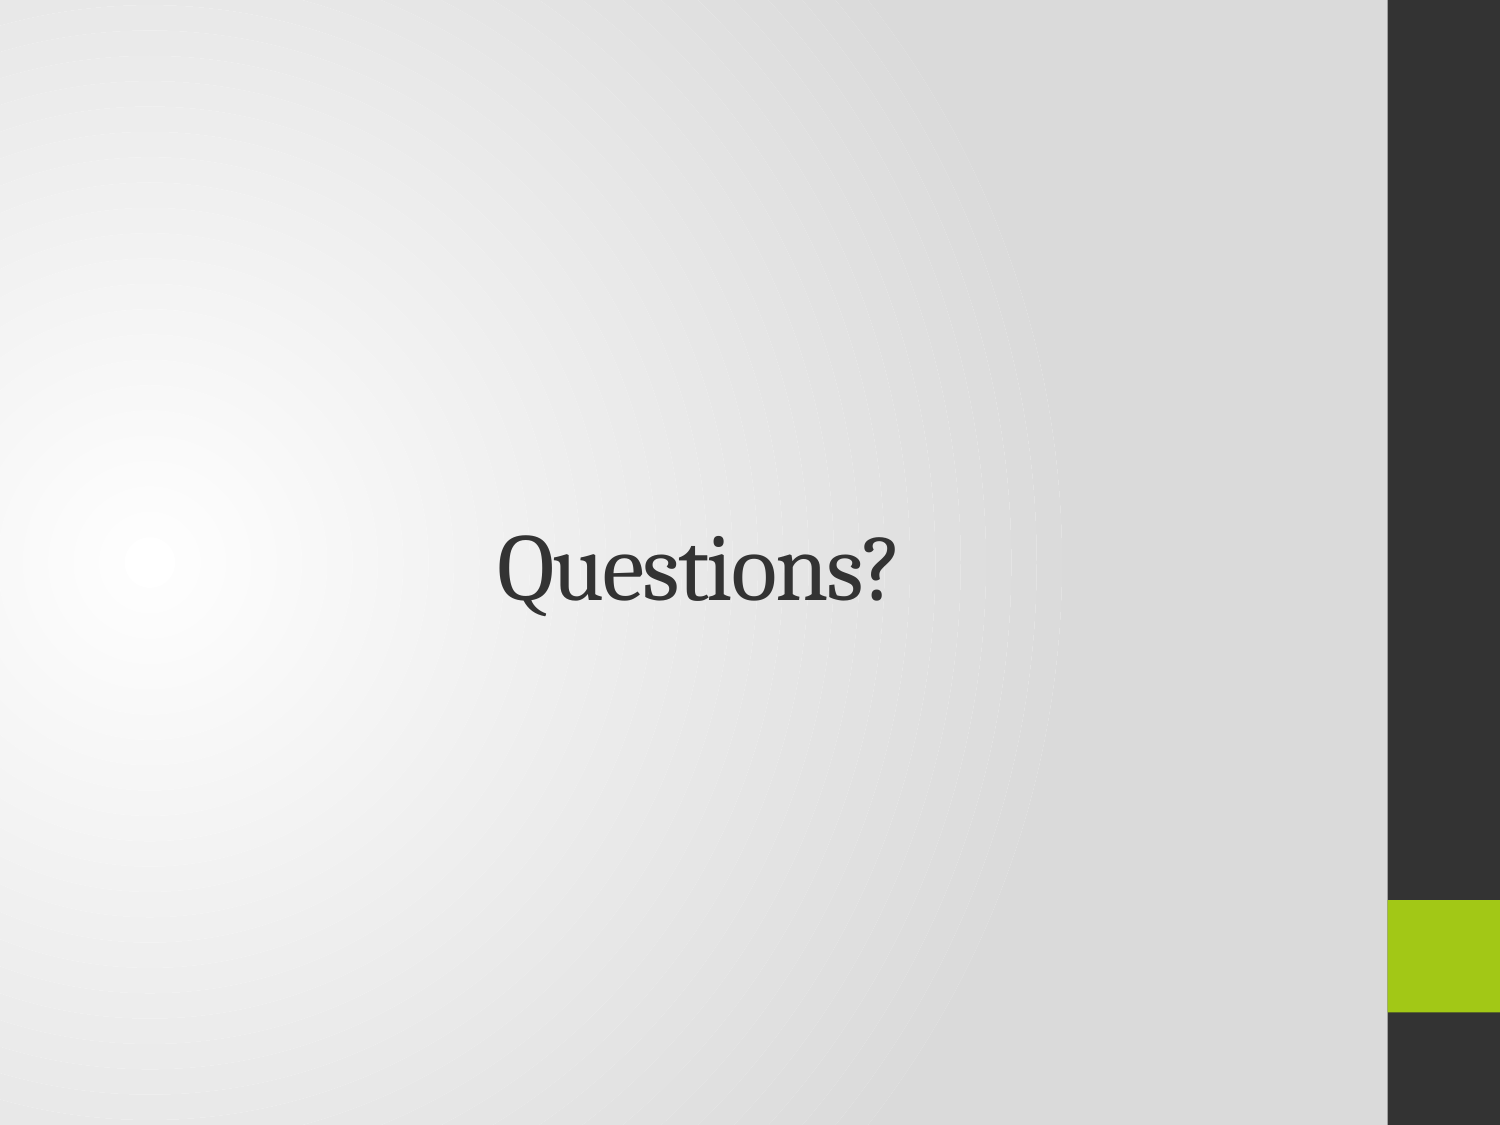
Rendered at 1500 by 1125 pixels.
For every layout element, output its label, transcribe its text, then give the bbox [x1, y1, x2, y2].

title Questions? [75, 45, 1325, 1079]
